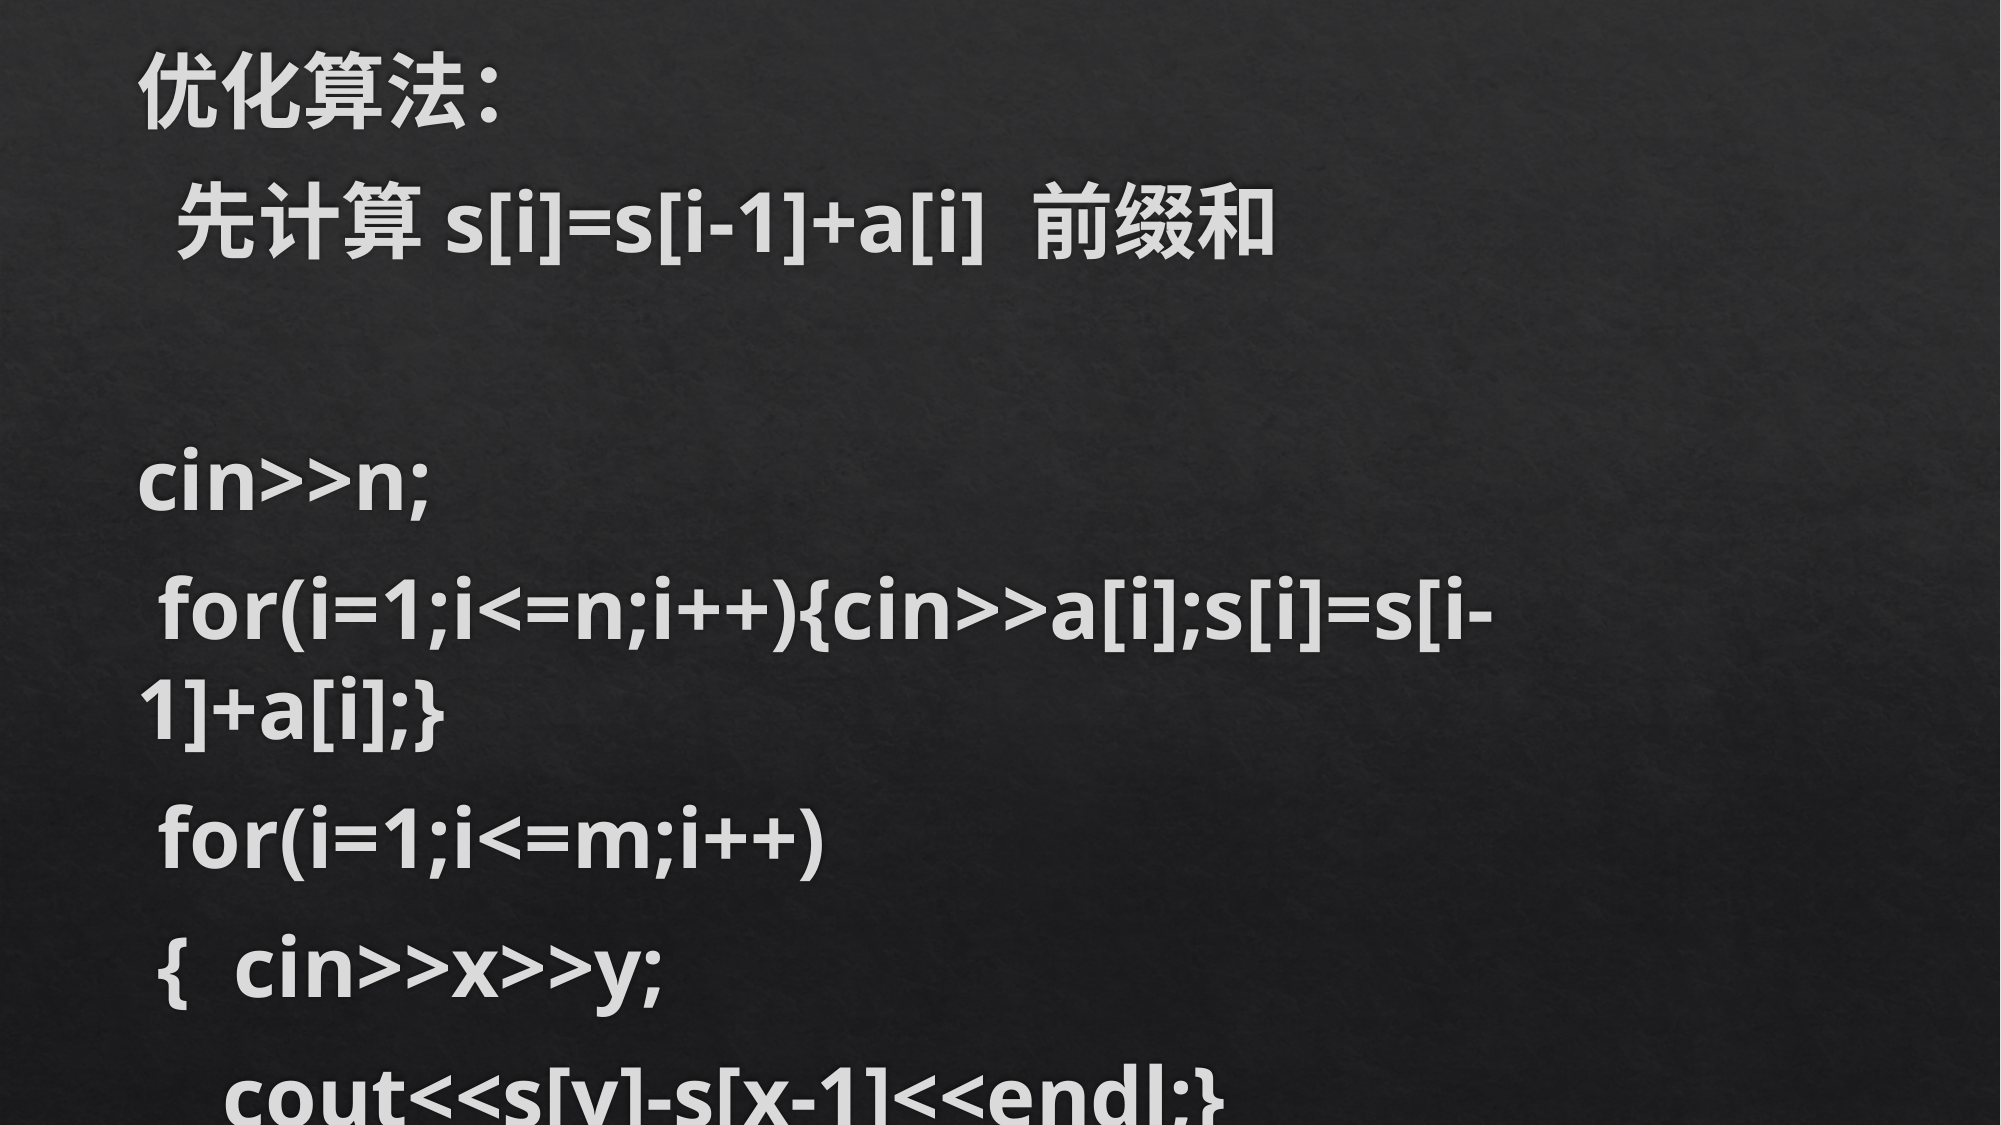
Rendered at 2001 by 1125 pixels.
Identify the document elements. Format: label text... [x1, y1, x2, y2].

list 优化算法： 先计算s[i]=s[i-1]+a[i] 前缀和 cin>>n; for(i=1;i<=n;i++){cin>>a[i];s[i]=s[i-1]+a[i];} for(i=1;i<=m;i++) { cin>>x>>y; cout<<s[y]-s[x-1]<<endl;} [114, 32, 1814, 1093]
